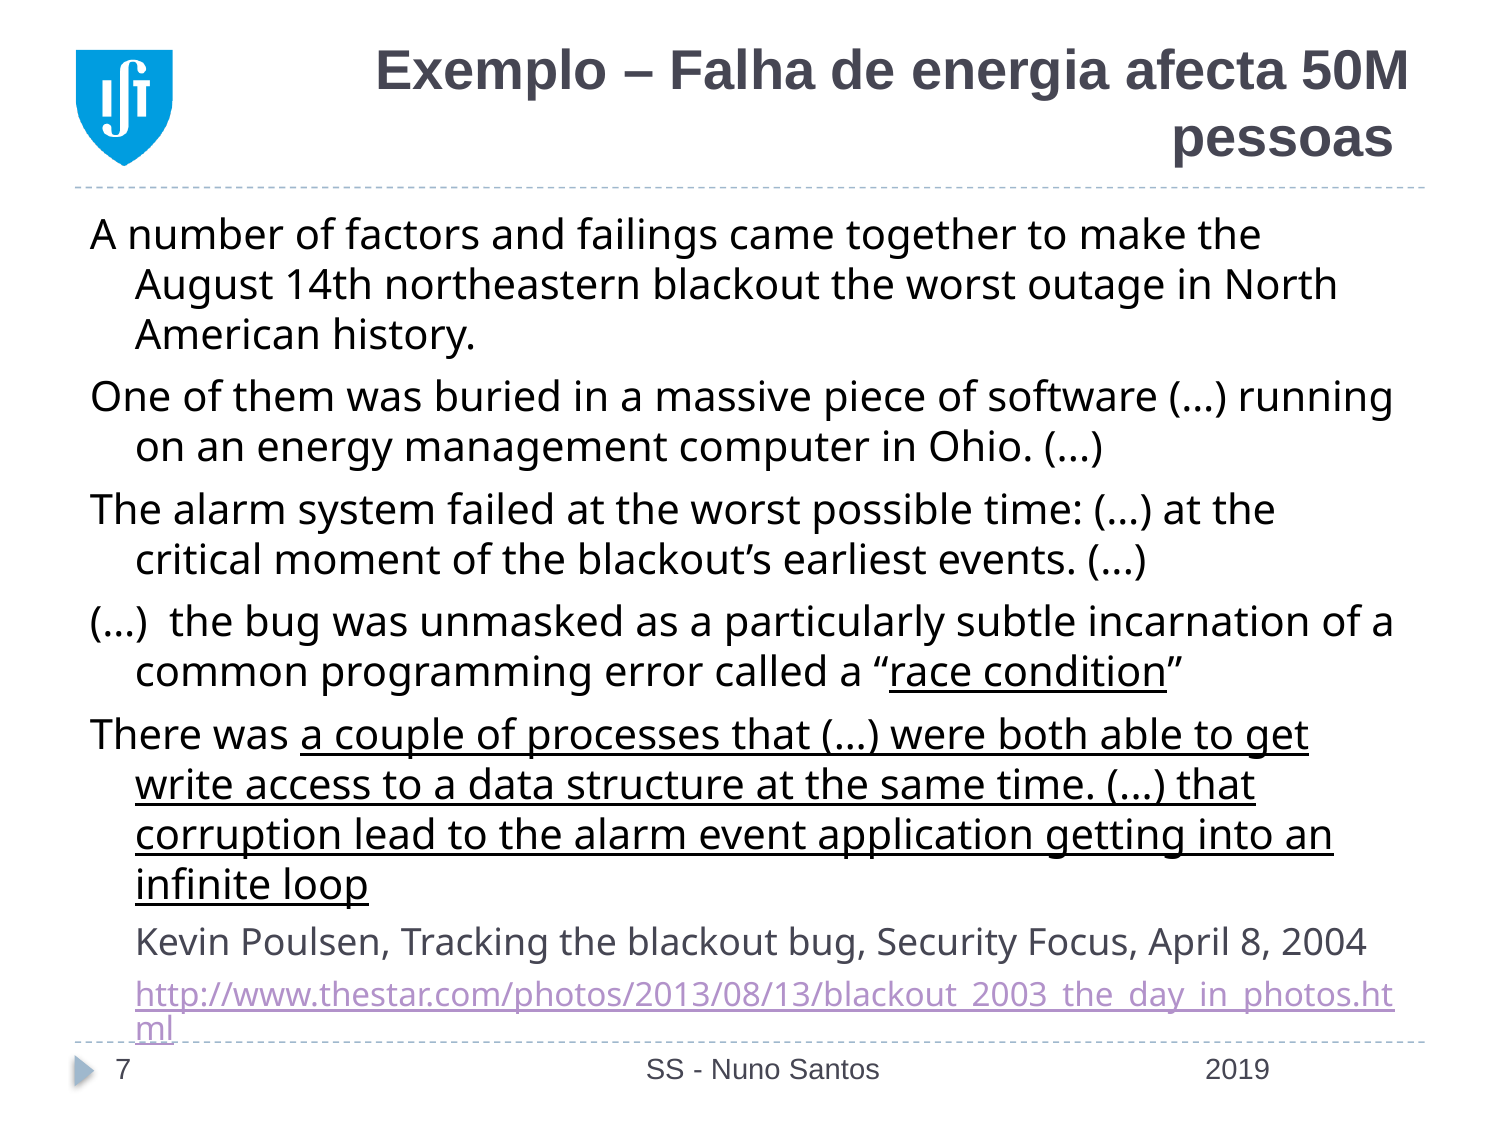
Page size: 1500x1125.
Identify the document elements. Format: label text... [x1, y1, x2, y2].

picture [68, 42, 180, 175]
list A number of factors and failings came together to make the August 14th northeastern blackout the worst outage in North American history. One of them was buried in a massive piece of software (…) running on an energy management computer in Ohio. (...) The alarm system failed at the worst possible time: (…) at the critical moment of the blackout’s earliest events. (...) (…) the bug was unmasked as a particularly subtle incarnation of a common programming error called a “race condition” There was a couple of processes that (…) were both able to get write access to a data structure at the same time. (...) that corruption lead to the alarm event application getting into an infinite loop Kevin Poulsen, Tracking the blackout bug, Security Focus, April 8, 2004 http://www.thestar.com/photos/2013/08/13/blackout_2003_the_day_in_photos.html [75, 200, 1425, 1010]
footer SS - Nuno Santos [475, 1042, 1051, 1103]
title Exemplo – Falha de energia afecta 50M pessoas [200, 24, 1425, 175]
slide_number 7 [100, 1042, 426, 1103]
slide_number 2019 [1051, 1042, 1426, 1103]
